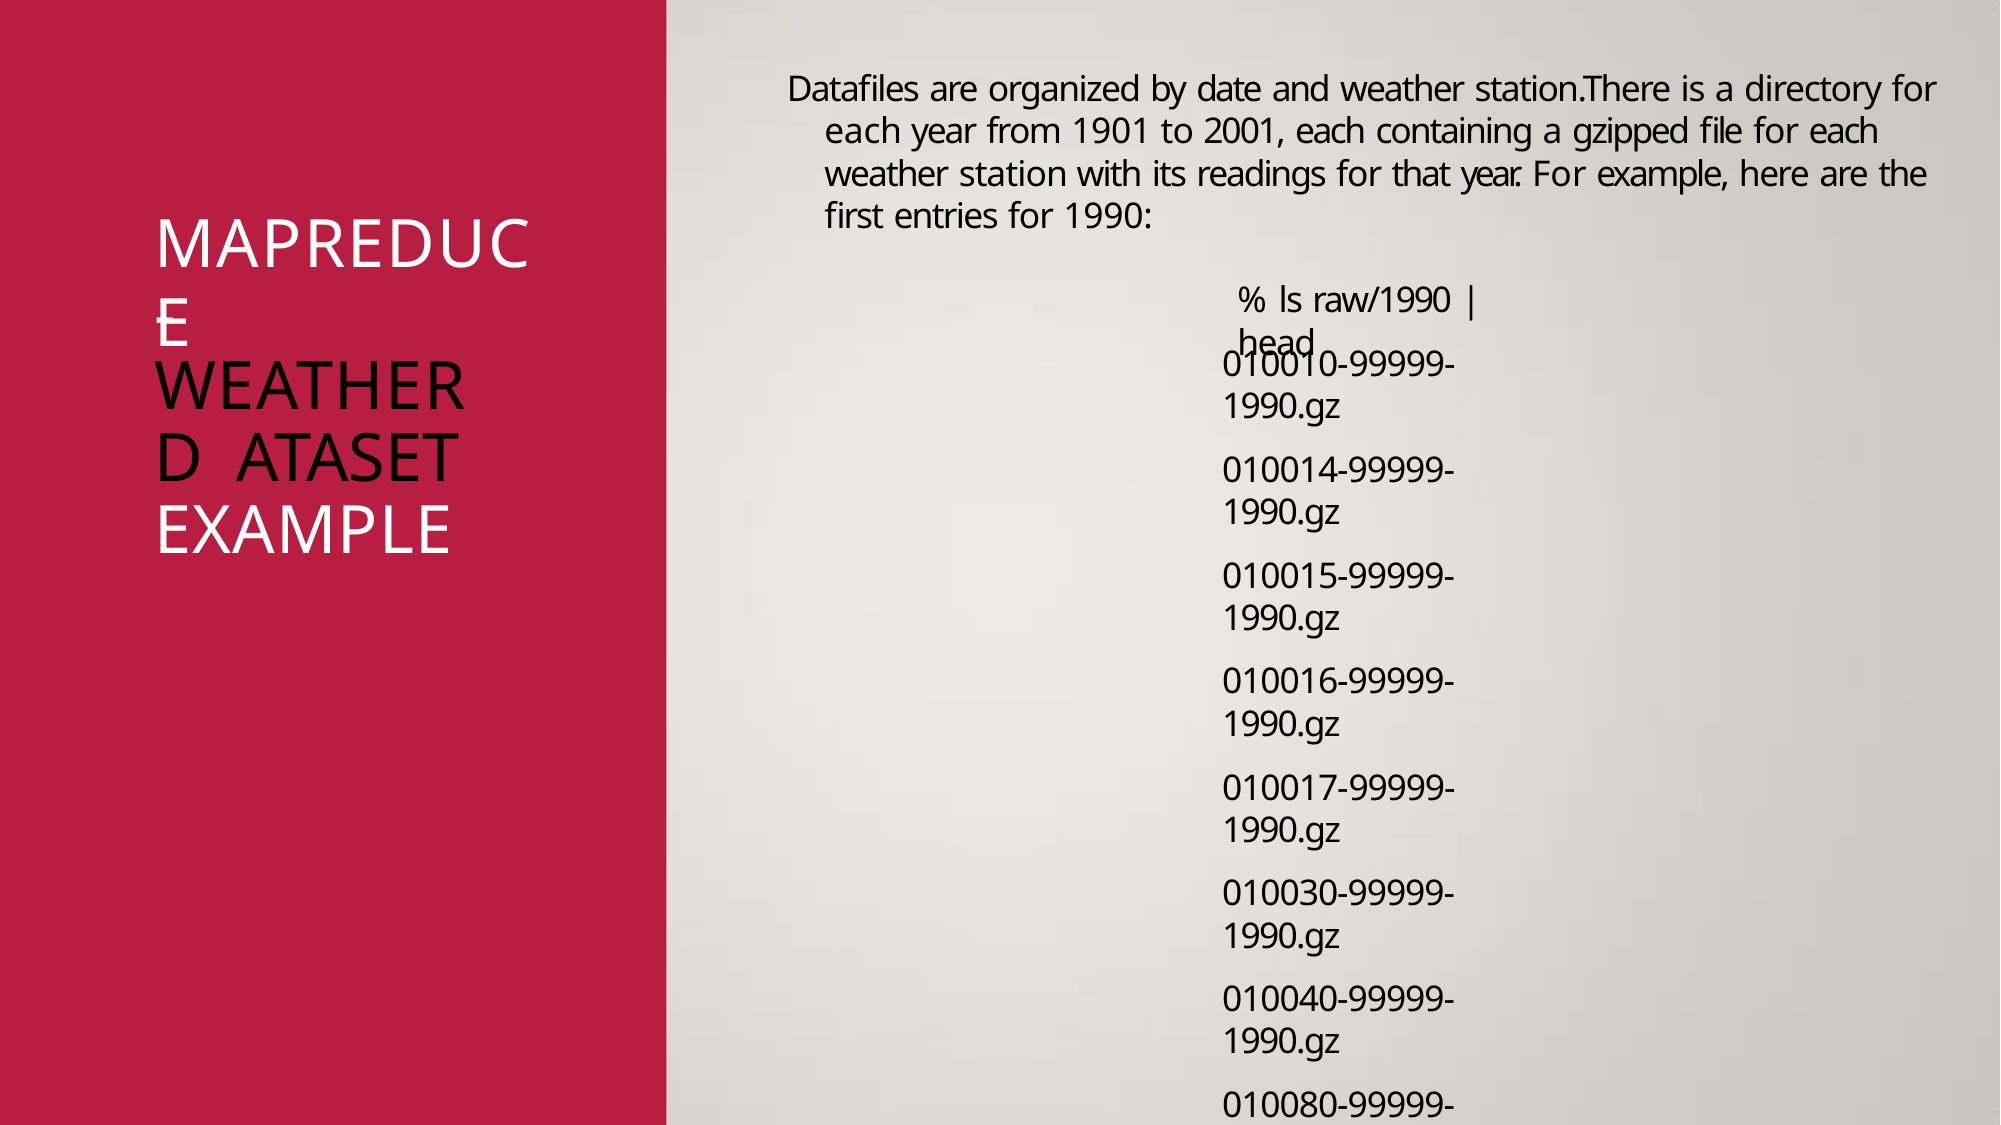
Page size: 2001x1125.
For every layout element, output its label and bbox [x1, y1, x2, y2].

text_box [0, 0, 2000, 1125]
